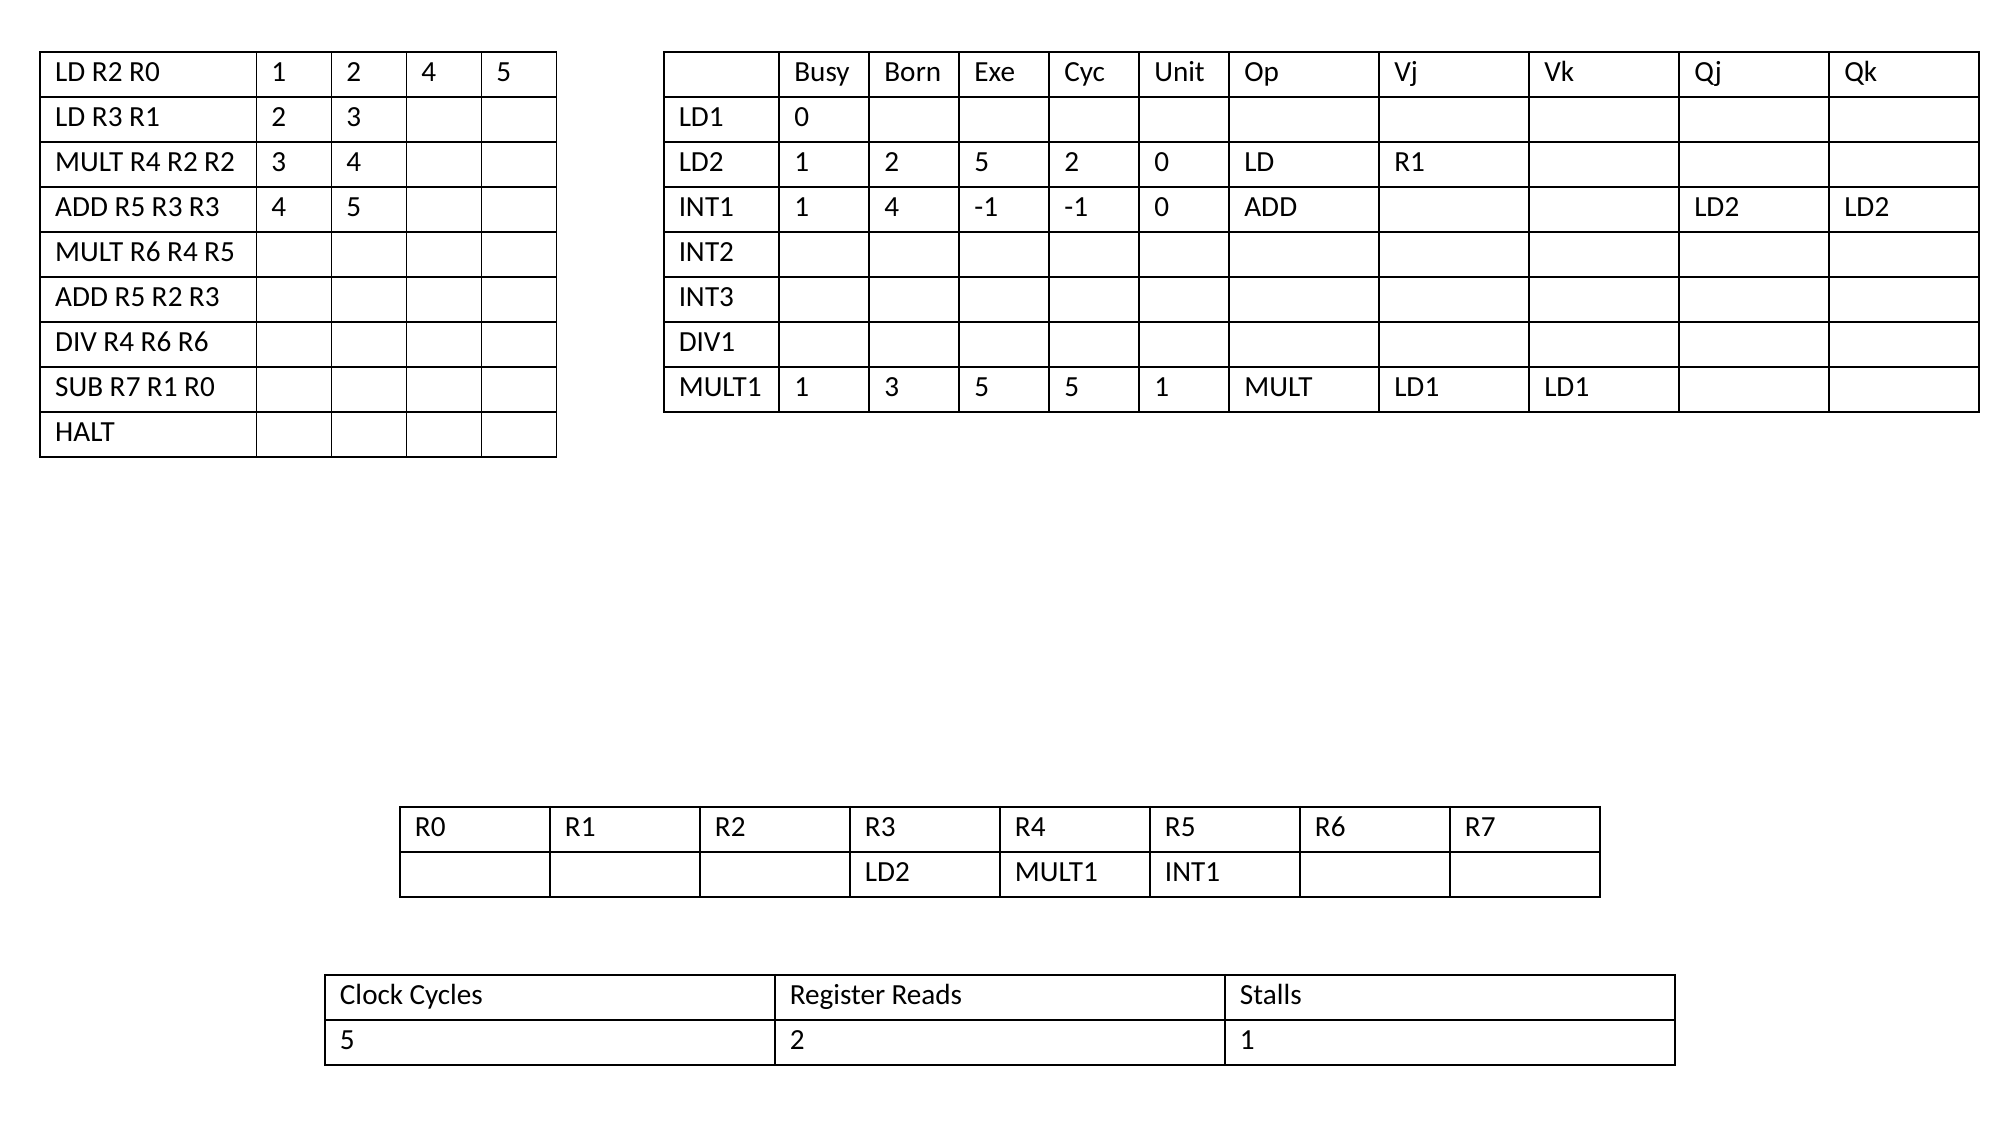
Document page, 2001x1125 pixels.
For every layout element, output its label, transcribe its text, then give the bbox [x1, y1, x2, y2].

table_cell [870, 233, 958, 276]
table_cell SUB R7 R1 R0 [41, 368, 256, 411]
table_header Register Reads [776, 976, 1224, 1019]
table_cell [482, 278, 556, 321]
table_cell INT1 [665, 188, 778, 231]
table_header Cyc [1050, 53, 1138, 96]
table_cell LD2 [851, 853, 999, 896]
table_cell [1380, 323, 1528, 366]
table_cell 1 [780, 188, 868, 231]
table_cell [332, 323, 406, 366]
table_cell DIV1 [665, 323, 778, 366]
table_header R5 [1151, 808, 1299, 851]
table_cell ADD R5 R2 R3 [41, 278, 256, 321]
table_cell INT2 [665, 233, 778, 276]
table_cell [407, 323, 481, 366]
table_cell [1830, 98, 1978, 141]
table_cell [1680, 98, 1828, 141]
table_header Vk [1530, 53, 1678, 96]
table_cell [1380, 278, 1528, 321]
table_cell 2 [257, 98, 331, 141]
table_cell [1230, 323, 1378, 366]
table_cell [1451, 853, 1599, 896]
table_cell ADD [1230, 188, 1378, 231]
table_header Qj [1680, 53, 1828, 96]
table_header Op [1230, 53, 1378, 96]
table_header R3 [851, 808, 999, 851]
table_cell [1140, 98, 1228, 141]
table_cell 0 [1140, 143, 1228, 186]
table_cell [1680, 143, 1828, 186]
table_cell [1530, 98, 1678, 141]
table_cell 0 [1140, 188, 1228, 231]
table_cell [780, 233, 868, 276]
table_cell 5 [960, 143, 1048, 186]
table_cell [1380, 188, 1528, 231]
table_cell [960, 323, 1048, 366]
table_cell [482, 413, 556, 456]
table_cell 5 [326, 1021, 774, 1064]
table_cell DIV R4 R6 R6 [41, 323, 256, 366]
table_header 5 [482, 53, 556, 96]
table_cell [701, 853, 849, 896]
table_cell LD1 [665, 98, 778, 141]
table_cell LD2 [1680, 188, 1828, 231]
table_cell [960, 233, 1048, 276]
table_cell -1 [1050, 188, 1138, 231]
table_cell [482, 188, 556, 231]
table_cell [407, 233, 481, 276]
table_cell [1830, 278, 1978, 321]
table_header R1 [551, 808, 699, 851]
table_header 1 [257, 53, 331, 96]
table_cell [332, 278, 406, 321]
table_cell [332, 368, 406, 411]
table_header Unit [1140, 53, 1228, 96]
table_header 4 [407, 53, 481, 96]
table_cell 3 [870, 368, 958, 411]
table_cell 0 [780, 98, 868, 141]
table_cell LD2 [1830, 188, 1978, 231]
table_cell 4 [257, 188, 331, 231]
table_cell [1530, 233, 1678, 276]
table_cell [407, 368, 481, 411]
table_cell [1050, 98, 1138, 141]
table_cell 3 [332, 98, 406, 141]
table_cell [1830, 323, 1978, 366]
table_cell 2 [776, 1021, 1224, 1064]
table_cell [407, 98, 481, 141]
table_cell [1830, 143, 1978, 186]
table_cell [1680, 323, 1828, 366]
table_header Vj [1380, 53, 1528, 96]
table_cell [1230, 98, 1378, 141]
table_cell [1140, 233, 1228, 276]
table_cell 3 [257, 143, 331, 186]
table_cell [1680, 368, 1828, 411]
table_header R6 [1301, 808, 1449, 851]
table_cell 1 [780, 368, 868, 411]
table_cell 4 [332, 143, 406, 186]
table_cell LD1 [1530, 368, 1678, 411]
table_cell [1830, 368, 1978, 411]
table_cell 5 [1050, 368, 1138, 411]
table_cell [1301, 853, 1449, 896]
table_cell -1 [960, 188, 1048, 231]
table_cell [1140, 278, 1228, 321]
table_cell [257, 368, 331, 411]
table_cell [482, 143, 556, 186]
table_header R2 [701, 808, 849, 851]
table_cell [870, 98, 958, 141]
table_cell 5 [960, 368, 1048, 411]
table_header Clock Cycles [326, 976, 774, 1019]
table_cell [1530, 323, 1678, 366]
table_cell [407, 278, 481, 321]
table_cell [1050, 278, 1138, 321]
table_cell MULT R4 R2 R2 [41, 143, 256, 186]
table_cell [1050, 233, 1138, 276]
table_header Born [870, 53, 958, 96]
table_cell [482, 233, 556, 276]
table_cell [1050, 323, 1138, 366]
table_cell [332, 233, 406, 276]
table_cell [482, 323, 556, 366]
table_cell [257, 323, 331, 366]
table_header R4 [1001, 808, 1149, 851]
table_cell LD2 [665, 143, 778, 186]
table_header R7 [1451, 808, 1599, 851]
table_cell [960, 98, 1048, 141]
table_cell [407, 143, 481, 186]
table_cell LD1 [1380, 368, 1528, 411]
table_cell MULT [1230, 368, 1378, 411]
table_header 2 [332, 53, 406, 96]
table_cell [1380, 98, 1528, 141]
table_header Qk [1830, 53, 1978, 96]
table_cell MULT1 [1001, 853, 1149, 896]
table_cell R1 [1380, 143, 1528, 186]
table_header Exe [960, 53, 1048, 96]
table_cell 2 [870, 143, 958, 186]
table_cell [870, 278, 958, 321]
table_cell [1530, 143, 1678, 186]
table_cell [257, 413, 331, 456]
table_cell [482, 98, 556, 141]
table_cell 1 [1140, 368, 1228, 411]
table_cell 2 [1050, 143, 1138, 186]
table_header Stalls [1226, 976, 1674, 1019]
table_cell LD [1230, 143, 1378, 186]
table_cell 4 [870, 188, 958, 231]
table_cell [1530, 188, 1678, 231]
table_header LD R2 R0 [41, 53, 256, 96]
table_cell [482, 368, 556, 411]
table_cell 1 [1226, 1021, 1674, 1064]
table_cell [1230, 278, 1378, 321]
table_cell [407, 413, 481, 456]
table_cell [1530, 278, 1678, 321]
table_header Busy [780, 53, 868, 96]
table_cell [1830, 233, 1978, 276]
table_cell LD R3 R1 [41, 98, 256, 141]
table_cell ADD R5 R3 R3 [41, 188, 256, 231]
table_cell [780, 278, 868, 321]
table_cell [257, 278, 331, 321]
table_header R0 [401, 808, 549, 851]
table_cell INT3 [665, 278, 778, 321]
table_cell HALT [41, 413, 256, 456]
table_cell [780, 323, 868, 366]
table_header [665, 53, 778, 96]
table_cell 1 [780, 143, 868, 186]
table_cell [257, 233, 331, 276]
table_cell MULT1 [665, 368, 778, 411]
table_cell [401, 853, 549, 896]
table_cell [1230, 233, 1378, 276]
table_cell MULT R6 R4 R5 [41, 233, 256, 276]
table_cell [870, 323, 958, 366]
table_cell [960, 278, 1048, 321]
table_cell [1140, 323, 1228, 366]
table_cell INT1 [1151, 853, 1299, 896]
table_cell [332, 413, 406, 456]
table_cell 5 [332, 188, 406, 231]
table_cell [1680, 278, 1828, 321]
table_cell [551, 853, 699, 896]
table_cell [1380, 233, 1528, 276]
table_cell [1680, 233, 1828, 276]
table_cell [407, 188, 481, 231]
